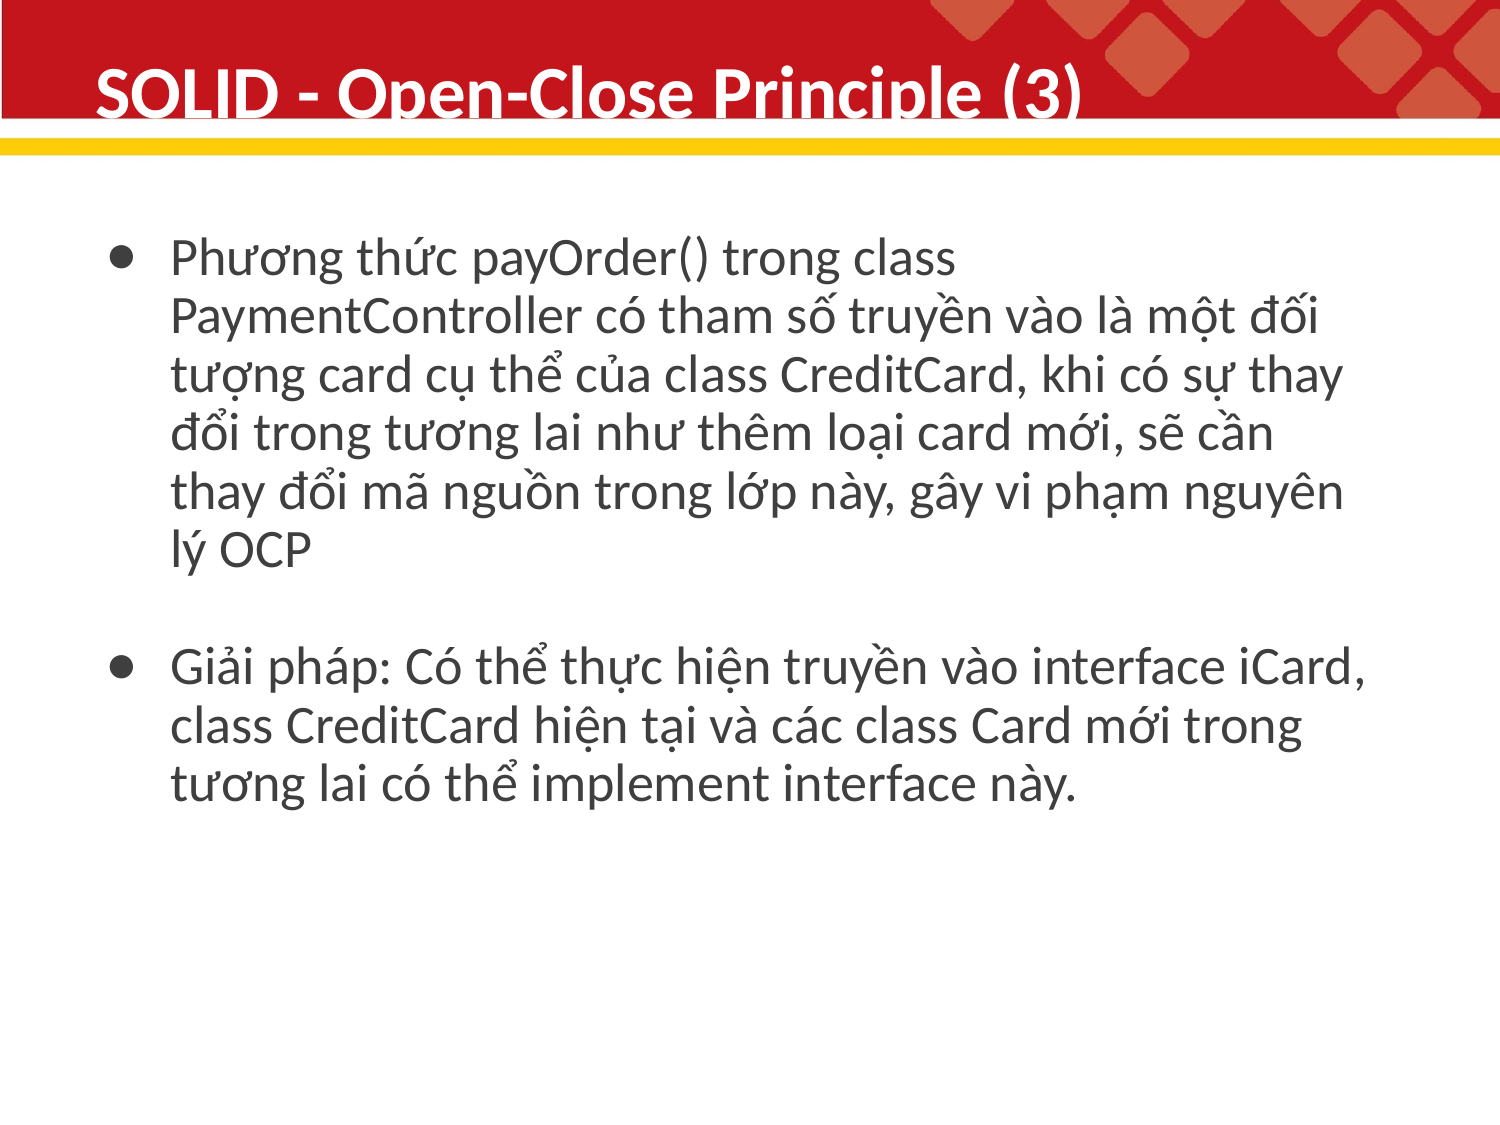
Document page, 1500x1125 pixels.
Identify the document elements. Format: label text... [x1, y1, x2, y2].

list Phương thức payOrder() trong class PaymentController có tham số truyền vào là một đối tượng card cụ thể của class CreditCard, khi có sự thay đổi trong tương lai như thêm loại card mới, sẽ cần thay đổi mã nguồn trong lớp này, gây vi phạm nguyên lý OCP Giải pháp: Có thể thực hiện truyền vào interface iCard, class CreditCard hiện tại và các class Card mới trong tương lai có thể implement interface này. [80, 220, 1397, 1025]
title SOLID - Open-Close Principle (3) [80, 0, 1397, 204]
picture [0, 0, 1500, 1125]
